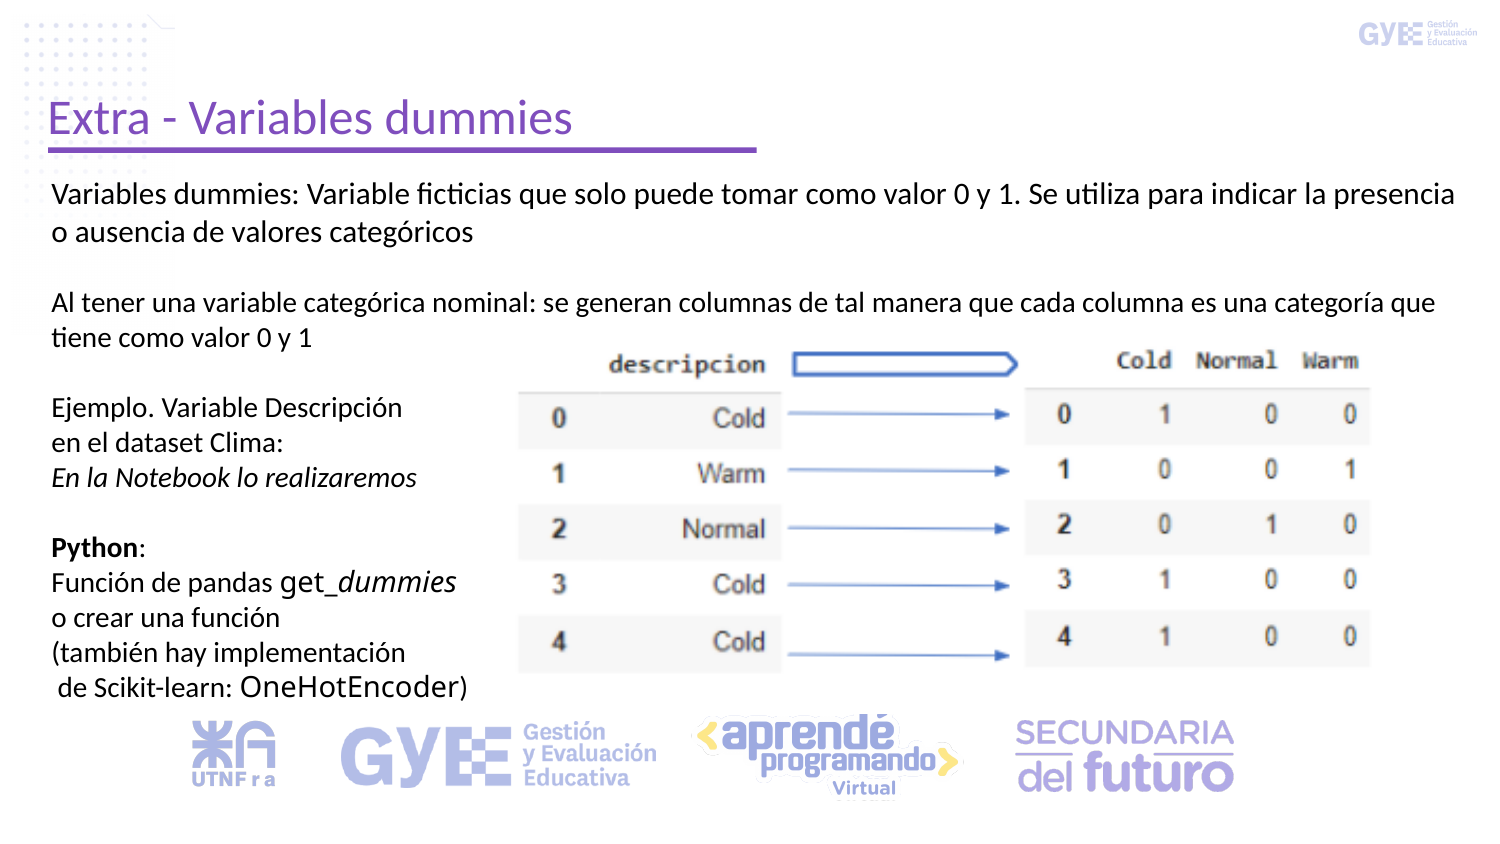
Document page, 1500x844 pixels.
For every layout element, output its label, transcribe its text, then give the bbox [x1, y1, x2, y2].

picture [186, 712, 283, 798]
text_box Variables dummies: Variable ficticias que solo puede tomar como valor 0 y 1. Se utiliza para indicar la presencia o ausencia de valores categóricos Al tener una variable categórica nominal: se generan columnas de tal manera que cada columna es una categoría que tiene como valor 0 y 1 Ejemplo. Variable Descripción en el dataset Clima: En la Notebook lo realizaremos Python: Función de pandas get_dummies o crear una función (también hay implementación de Scikit-learn: OneHotEncoder) [36, 151, 1489, 844]
picture [1358, 19, 1478, 46]
picture [497, 326, 1415, 835]
text_box Extra - Variables dummies [180, 79, 1500, 151]
picture [11, 13, 175, 336]
text_box [180, 147, 757, 153]
picture [341, 721, 656, 789]
